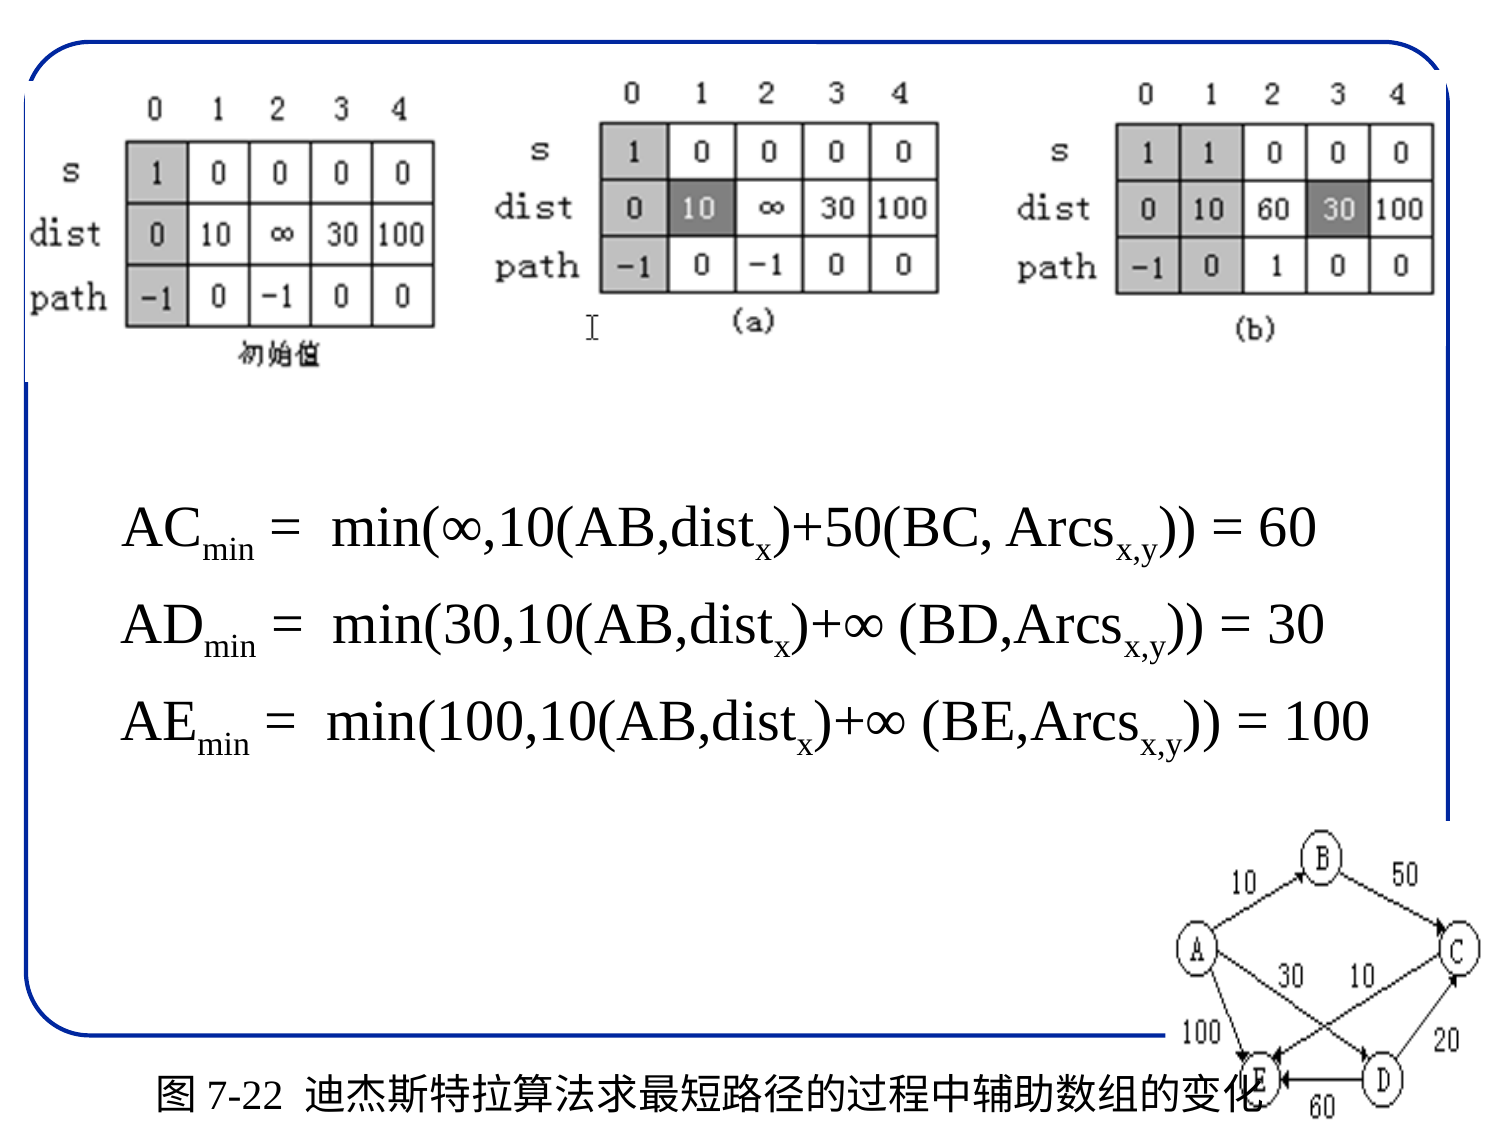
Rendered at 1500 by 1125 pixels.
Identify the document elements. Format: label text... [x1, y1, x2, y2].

text_box 图7-22 迪杰斯特拉算法求最短路径的过程中辅助数组的变化 [106, 1060, 1160, 1125]
picture [1165, 821, 1500, 1125]
text_box ACmin = min(∞,10(AB,distx)+50(BC, Arcsx,y)) = 60 ADmin = min(30,10(AB,distx)+∞ (BD,Arcsx,y)) = 30 AEmin = min(100,10(AB,distx)+∞ (BE,Arcsx,y)) = 100 [47, 480, 1407, 770]
picture [1009, 70, 1446, 346]
picture [24, 81, 451, 382]
picture [490, 58, 964, 348]
